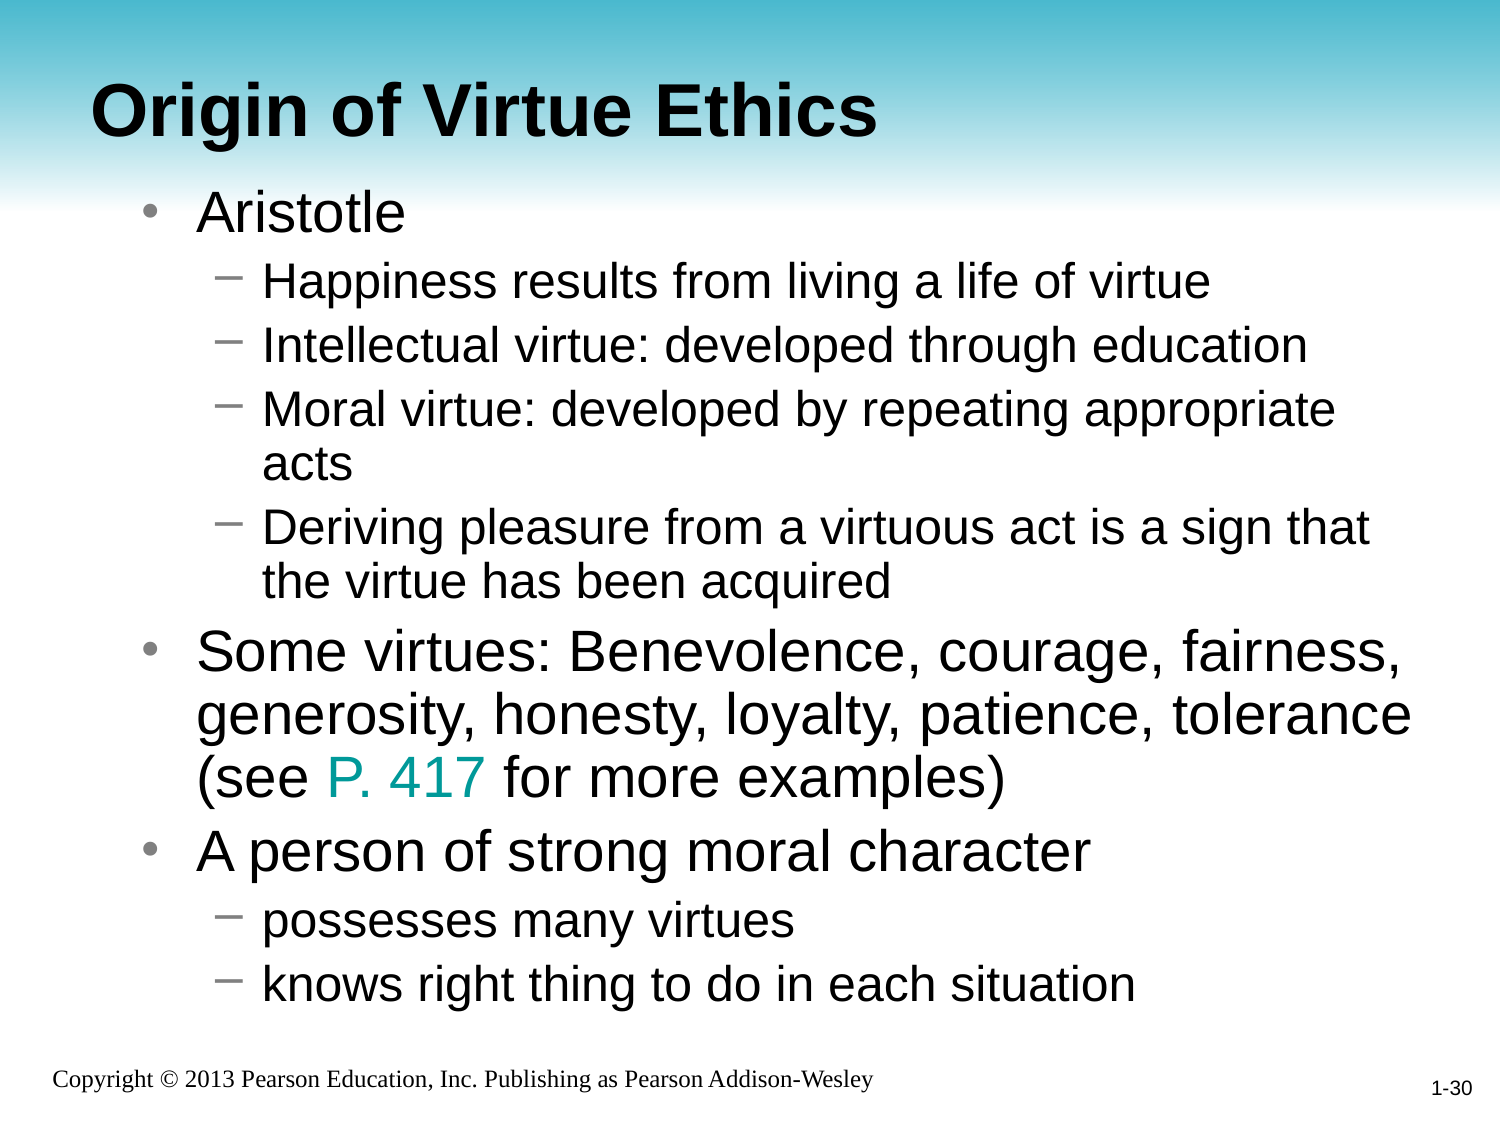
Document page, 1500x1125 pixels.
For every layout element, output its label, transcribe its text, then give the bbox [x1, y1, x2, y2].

title Origin of Virtue Ethics [74, 12, 1438, 201]
text_box Aristotle Happiness results from living a life of virtue Intellectual virtue: developed through education Moral virtue: developed by repeating appropriate acts Deriving pleasure from a virtuous act is a sign that the virtue has been acquired Some virtues: Benevolence, courage, fairness, generosity, honesty, loyalty, patience, tolerance (see P. 417 for more examples) A person of strong moral character possesses many virtues knows right thing to do in each situation [125, 174, 1450, 1050]
slide_number 1-30 [1174, 1049, 1488, 1125]
